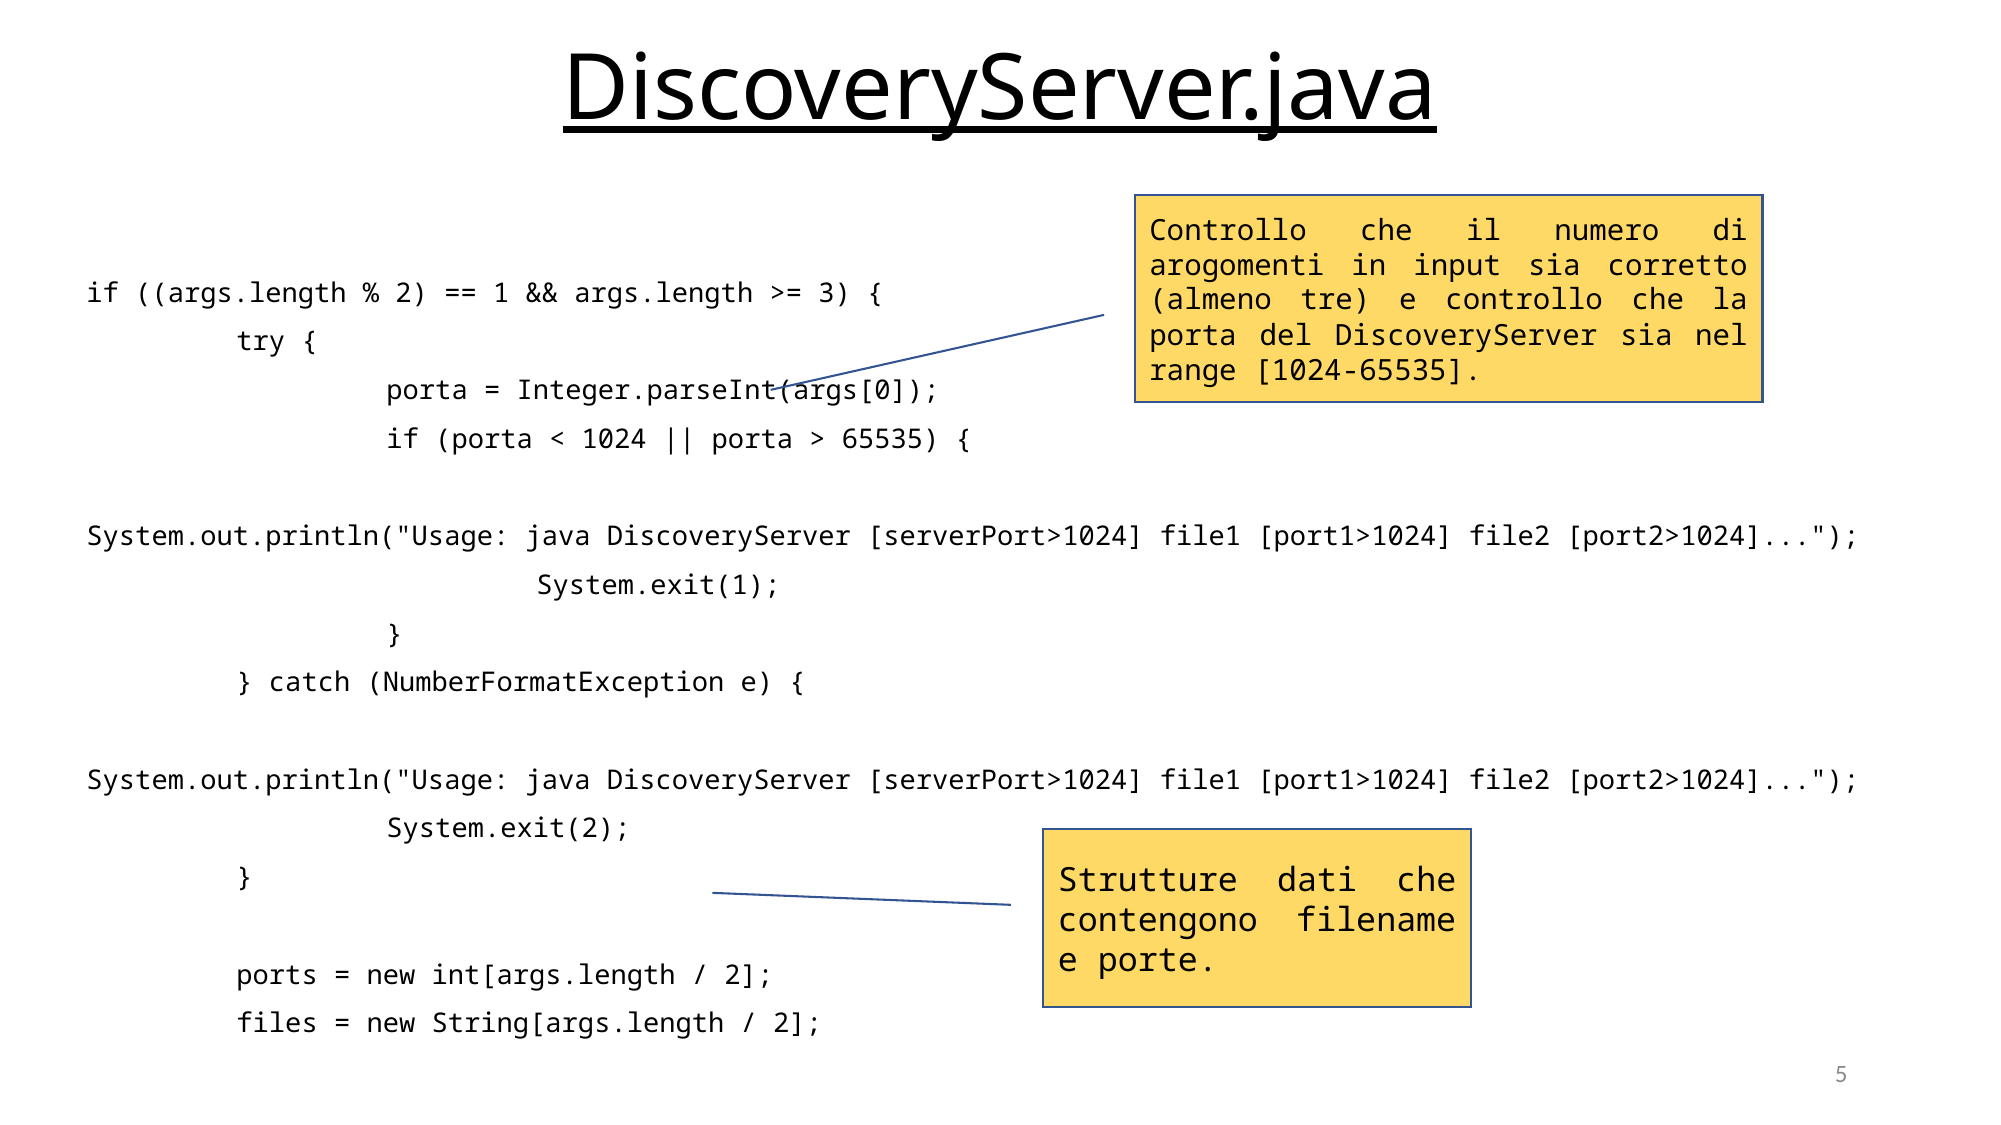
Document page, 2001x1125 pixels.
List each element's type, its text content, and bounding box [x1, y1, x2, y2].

text_box if ((args.length % 2) == 1 && args.length >= 3) { try { porta = Integer.parseInt(args[0]); if (porta < 1024 || porta > 65535) { System.out.println("Usage: java DiscoveryServer [serverPort>1024] file1 [port1>1024] file2 [port2>1024]..."); System.exit(1); } } catch (NumberFormatException e) { System.out.println("Usage: java DiscoveryServer [serverPort>1024] file1 [port1>1024] file2 [port2>1024]..."); System.exit(2); } ports = new int[args.length / 2]; files = new String[args.length / 2]; [71, 251, 2000, 1046]
text_box Controllo che il numero di arogomenti in input sia corretto (almeno tre) e controllo che la porta del DiscoveryServer sia nel range [1024-65535]. [1134, 194, 1764, 403]
title DiscoveryServer.java [353, 15, 1647, 165]
text_box Strutture dati che contengono filename e porte. [1042, 828, 1472, 1008]
slide_number 5 [1412, 1046, 1863, 1103]
text_box Controllo che il numero di arogomenti in input sia corretto (almeno tre) e controllo che la porta del DiscoveryServer sia nel range [1024-65535]. [770, 313, 1105, 391]
text_box Strutture dati che contengono filename e porte. [712, 891, 1012, 906]
